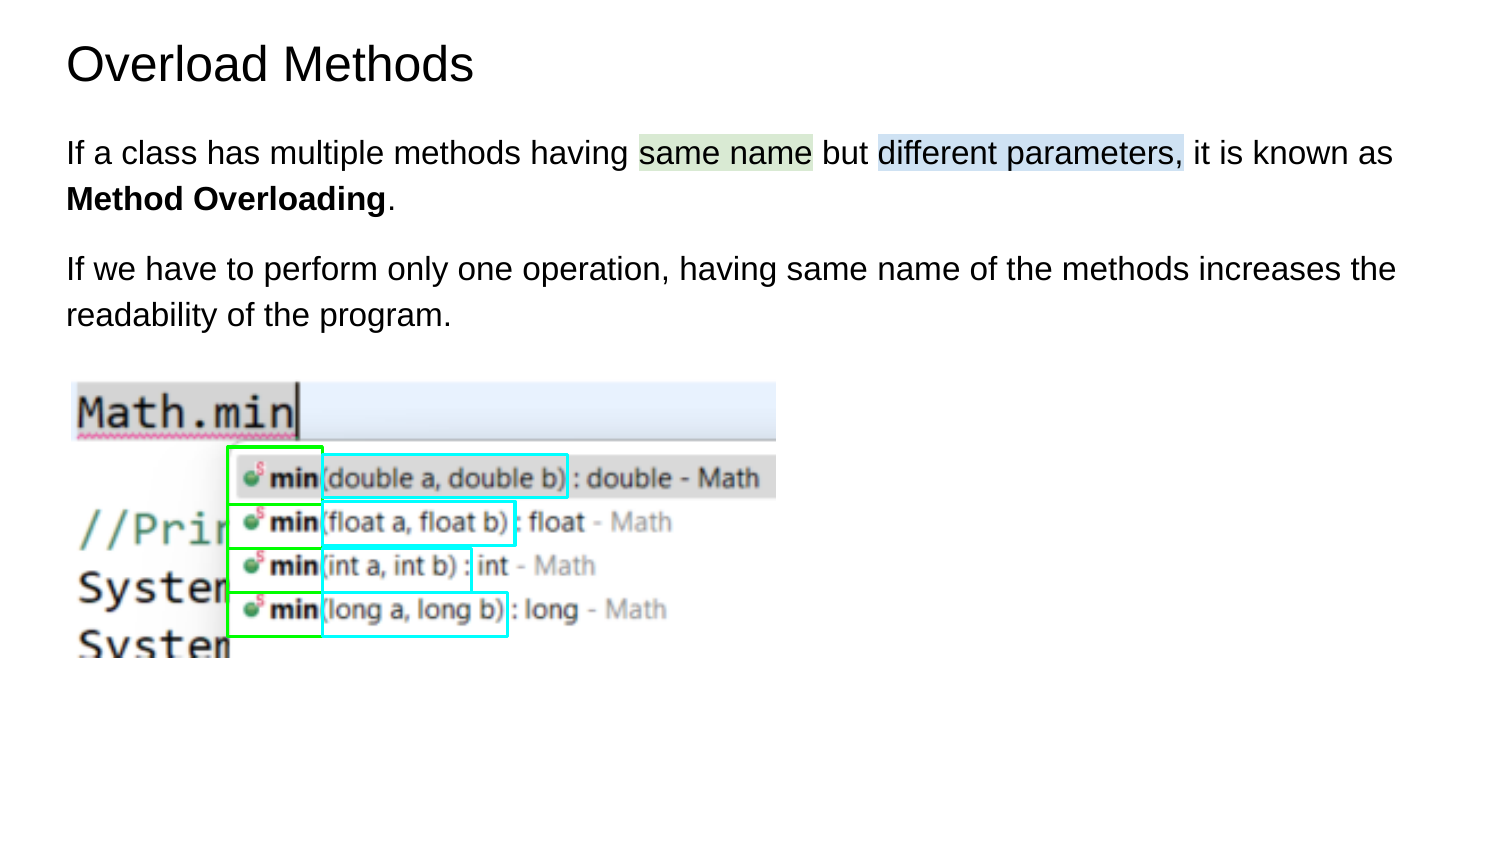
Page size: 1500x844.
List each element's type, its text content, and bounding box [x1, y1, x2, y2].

title Overload Methods [51, 16, 1449, 109]
list If a class has multiple methods having same name but different parameters, it is known as Method Overloading. If we have to perform only one operation, having same name of the methods increases the readability of the program. [51, 109, 1449, 671]
picture [71, 378, 777, 658]
